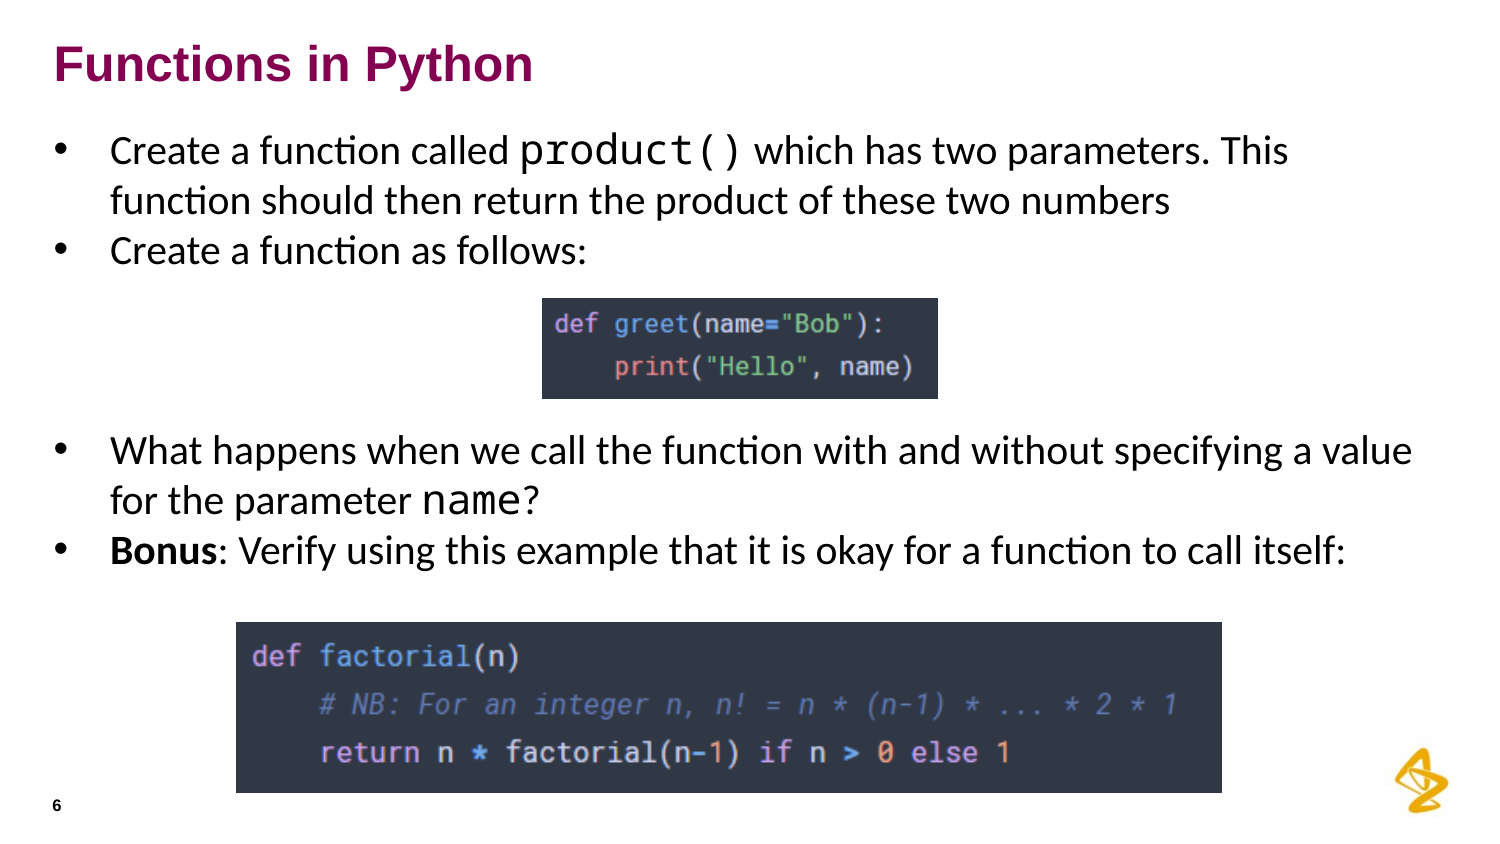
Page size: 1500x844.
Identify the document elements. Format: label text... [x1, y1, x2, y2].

picture [1384, 737, 1459, 824]
slide_number 6 [52, 795, 118, 822]
picture [541, 298, 938, 399]
title Functions in Python [38, 23, 1398, 107]
list Create a function called product() which has two parameters. This function should then return the product of these two numbers Create a function as follows: What happens when we call the function with and without specifying a value for the parameter name? Bonus: Verify using this example that it is okay for a function to call itself: [38, 115, 1441, 389]
picture [236, 622, 1222, 793]
